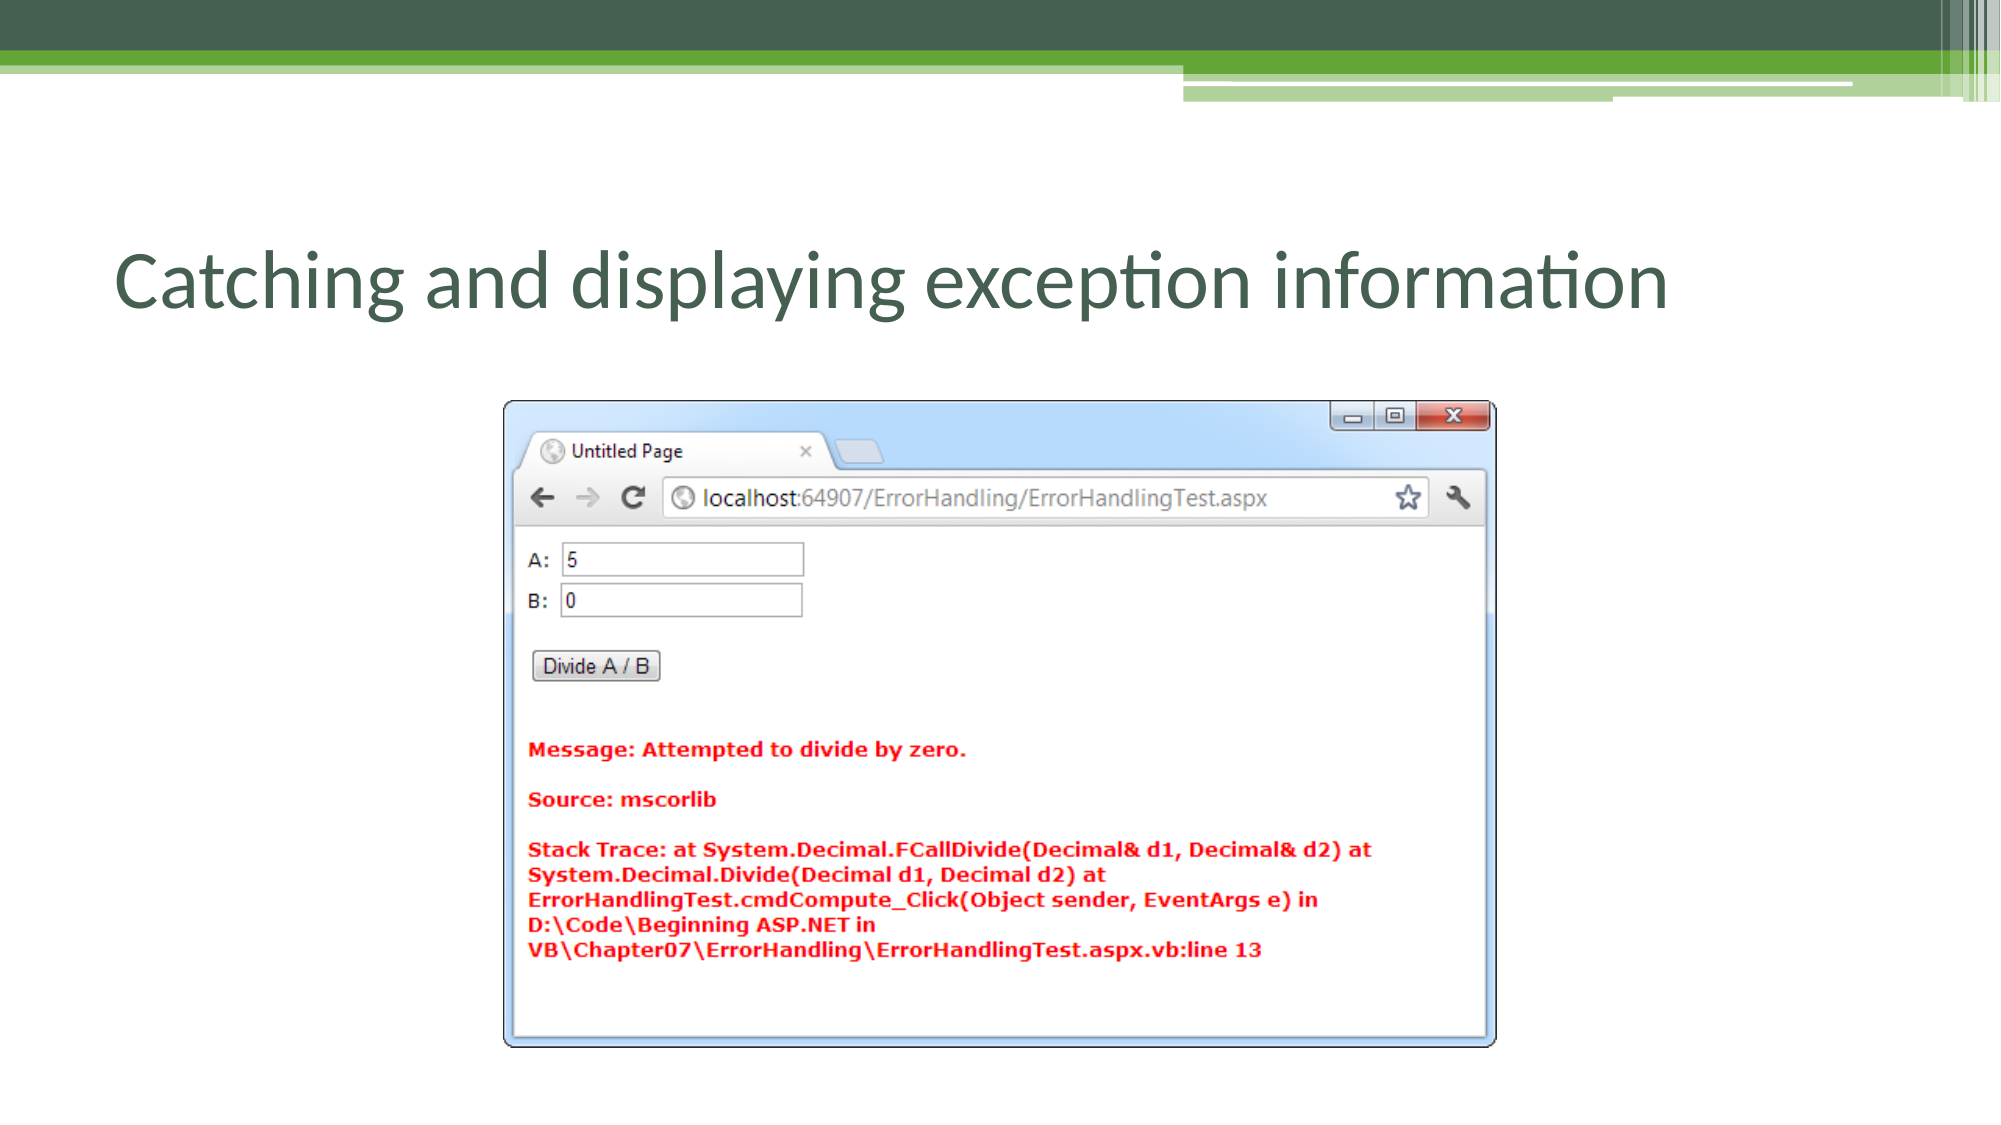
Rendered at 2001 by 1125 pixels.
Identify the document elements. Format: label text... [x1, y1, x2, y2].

title Catching and displaying exception information [99, 187, 1900, 363]
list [503, 400, 1497, 1048]
